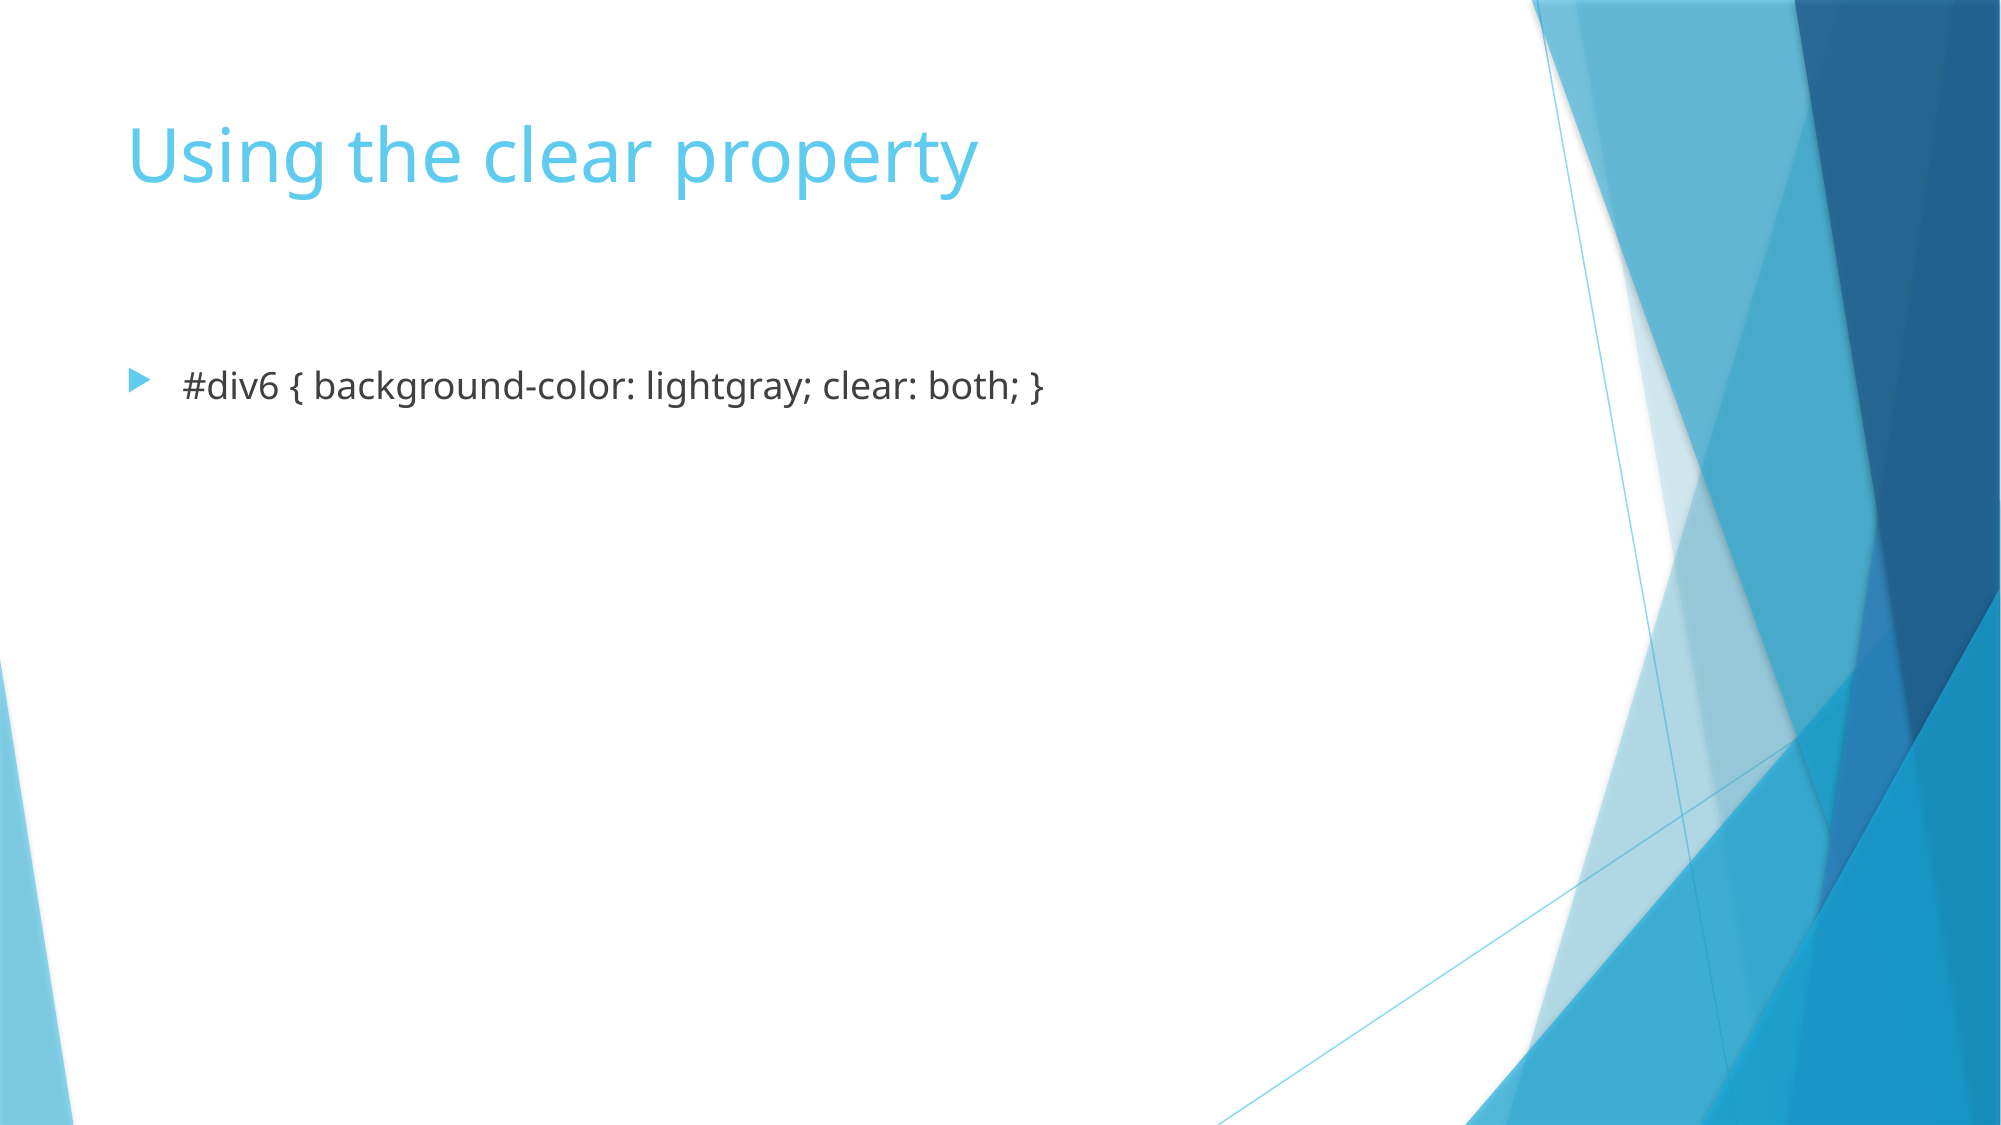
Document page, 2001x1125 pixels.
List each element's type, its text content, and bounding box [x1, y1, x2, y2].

title Using the clear property [111, 99, 1522, 317]
list #div6 { background-color: lightgray; clear: both; } [111, 354, 1522, 992]
